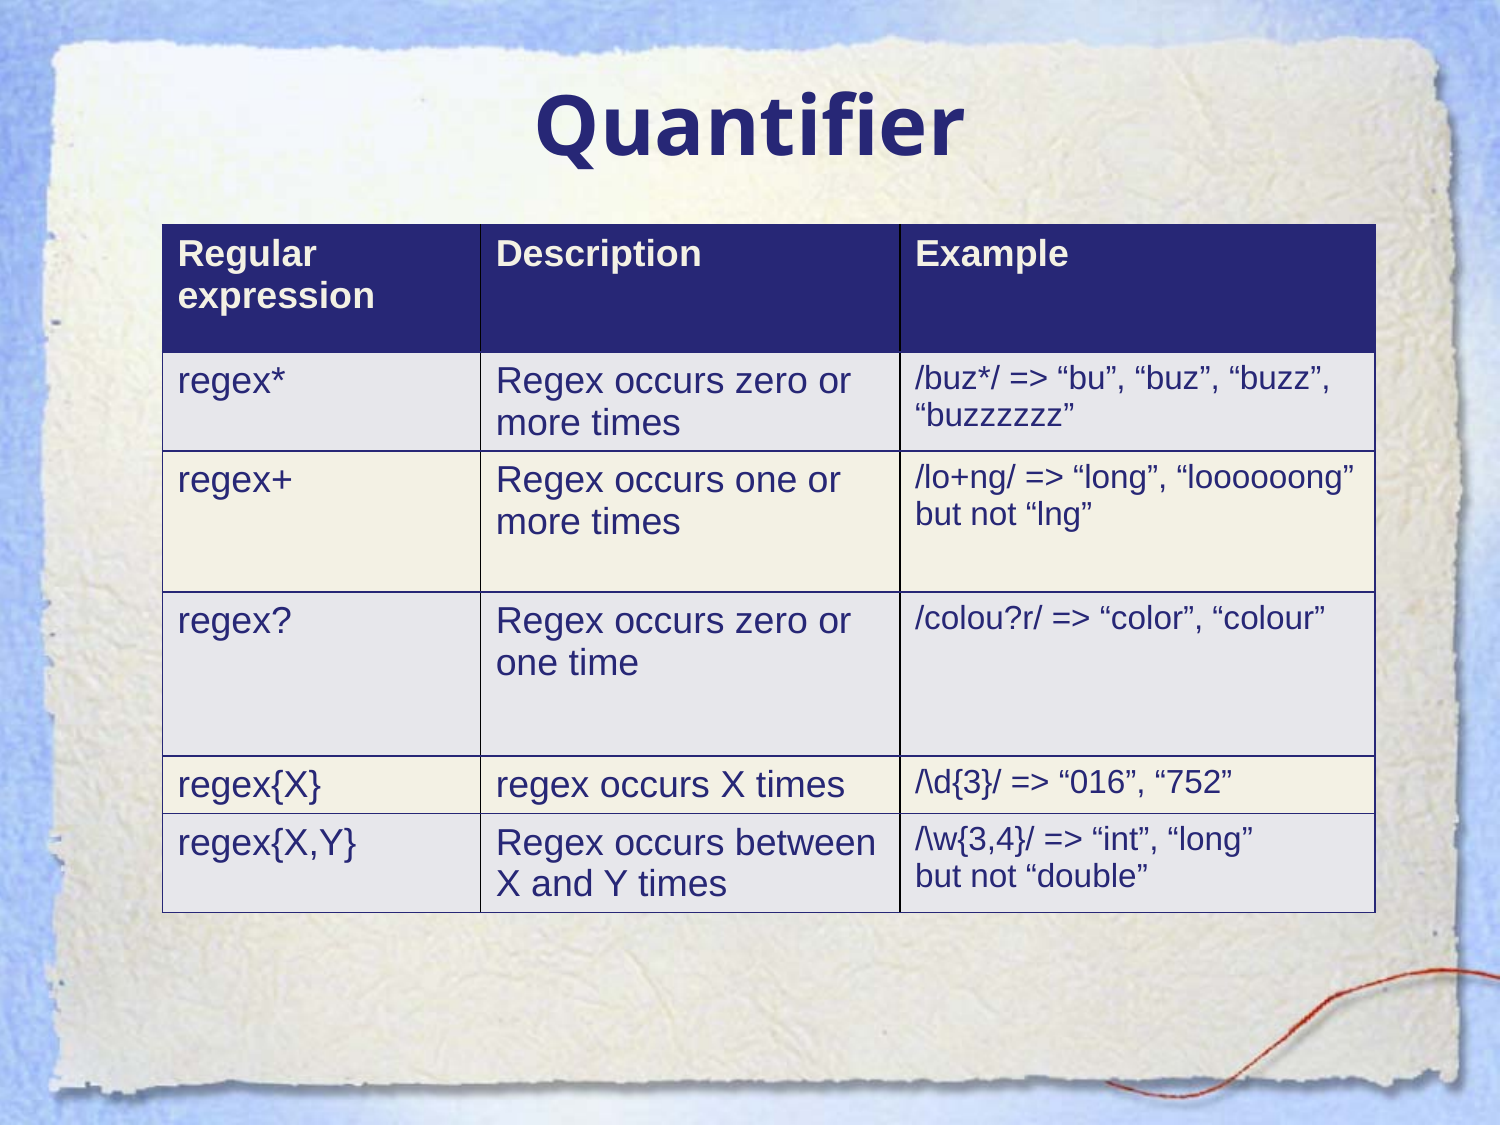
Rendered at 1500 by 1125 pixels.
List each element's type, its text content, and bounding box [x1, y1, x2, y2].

table_cell regex* [163, 353, 480, 450]
table_cell regex{X} [163, 757, 480, 813]
table_cell Regex occurs between X and Y times [481, 814, 899, 912]
table_cell /\d{3}/ => “016”, “752” [901, 757, 1374, 813]
table_header Description [481, 226, 899, 351]
table_cell Regex occurs one or more times [481, 452, 899, 591]
table_cell regex? [163, 593, 480, 755]
table_cell /lo+ng/ => “long”, “loooooong” but not “lng” [901, 452, 1374, 591]
picture [0, 0, 1500, 1125]
title Quantifier [75, 62, 1425, 180]
table_cell Regex occurs zero or one time [481, 593, 899, 755]
table_cell regex occurs X times [481, 757, 899, 813]
table_cell /\w{3,4}/ => “int”, “long” but not “double” [901, 814, 1374, 912]
table_cell Regex occurs zero or more times [481, 353, 899, 450]
table_cell /colou?r/ => “color”, “colour” [901, 593, 1374, 755]
table_cell /buz*/ => “bu”, “buz”, “buzz”, “buzzzzzz” [901, 353, 1374, 450]
table_cell regex{X,Y} [163, 814, 480, 912]
table_cell regex+ [163, 452, 480, 591]
table_header Example [901, 226, 1374, 351]
table_header Regular expression [163, 226, 480, 351]
